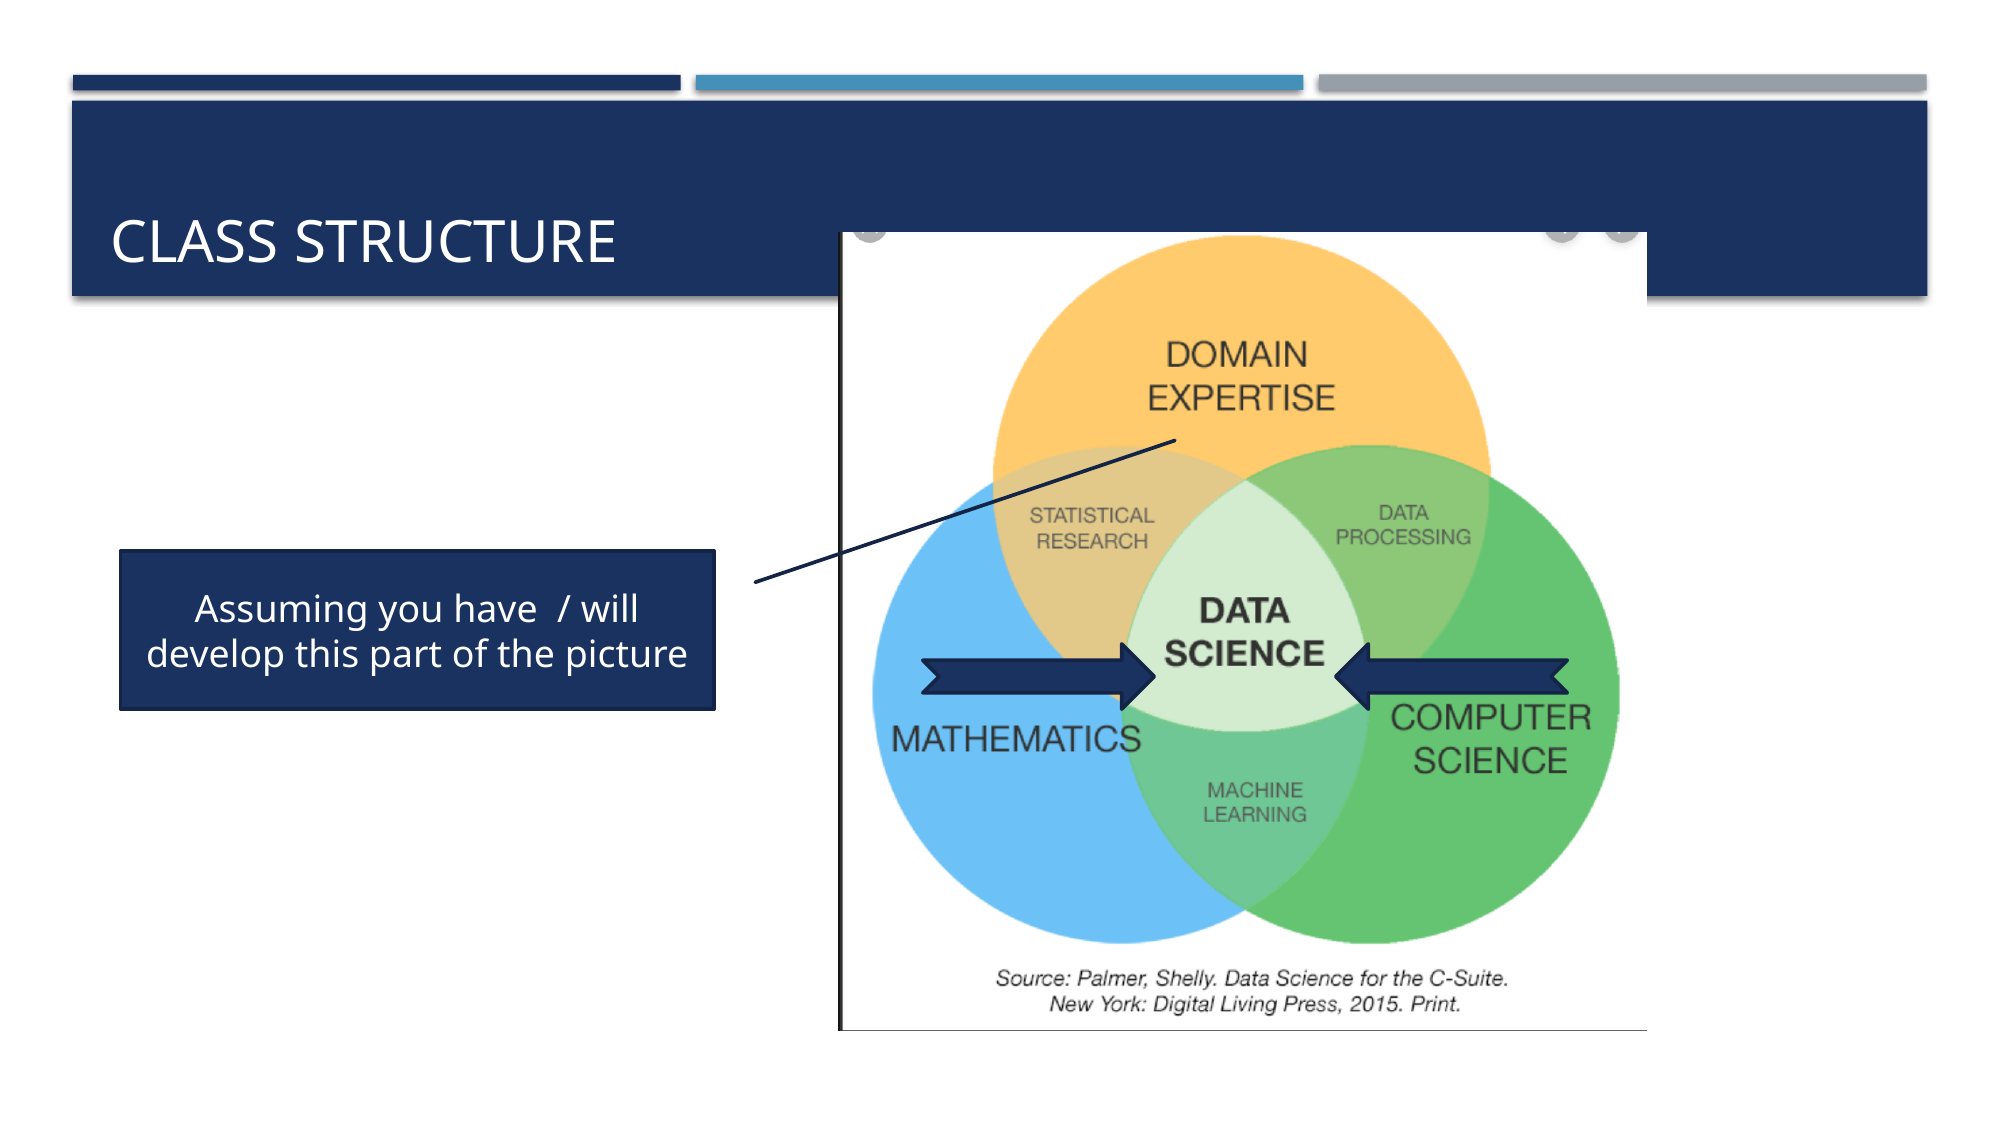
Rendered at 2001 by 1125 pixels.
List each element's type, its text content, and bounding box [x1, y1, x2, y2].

text_box Assuming you have / will develop this part of the picture [119, 549, 716, 711]
text_box Assuming you have / will develop this part of the picture [753, 554, 831, 585]
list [837, 231, 1647, 1031]
title Class structure [95, 115, 1905, 282]
